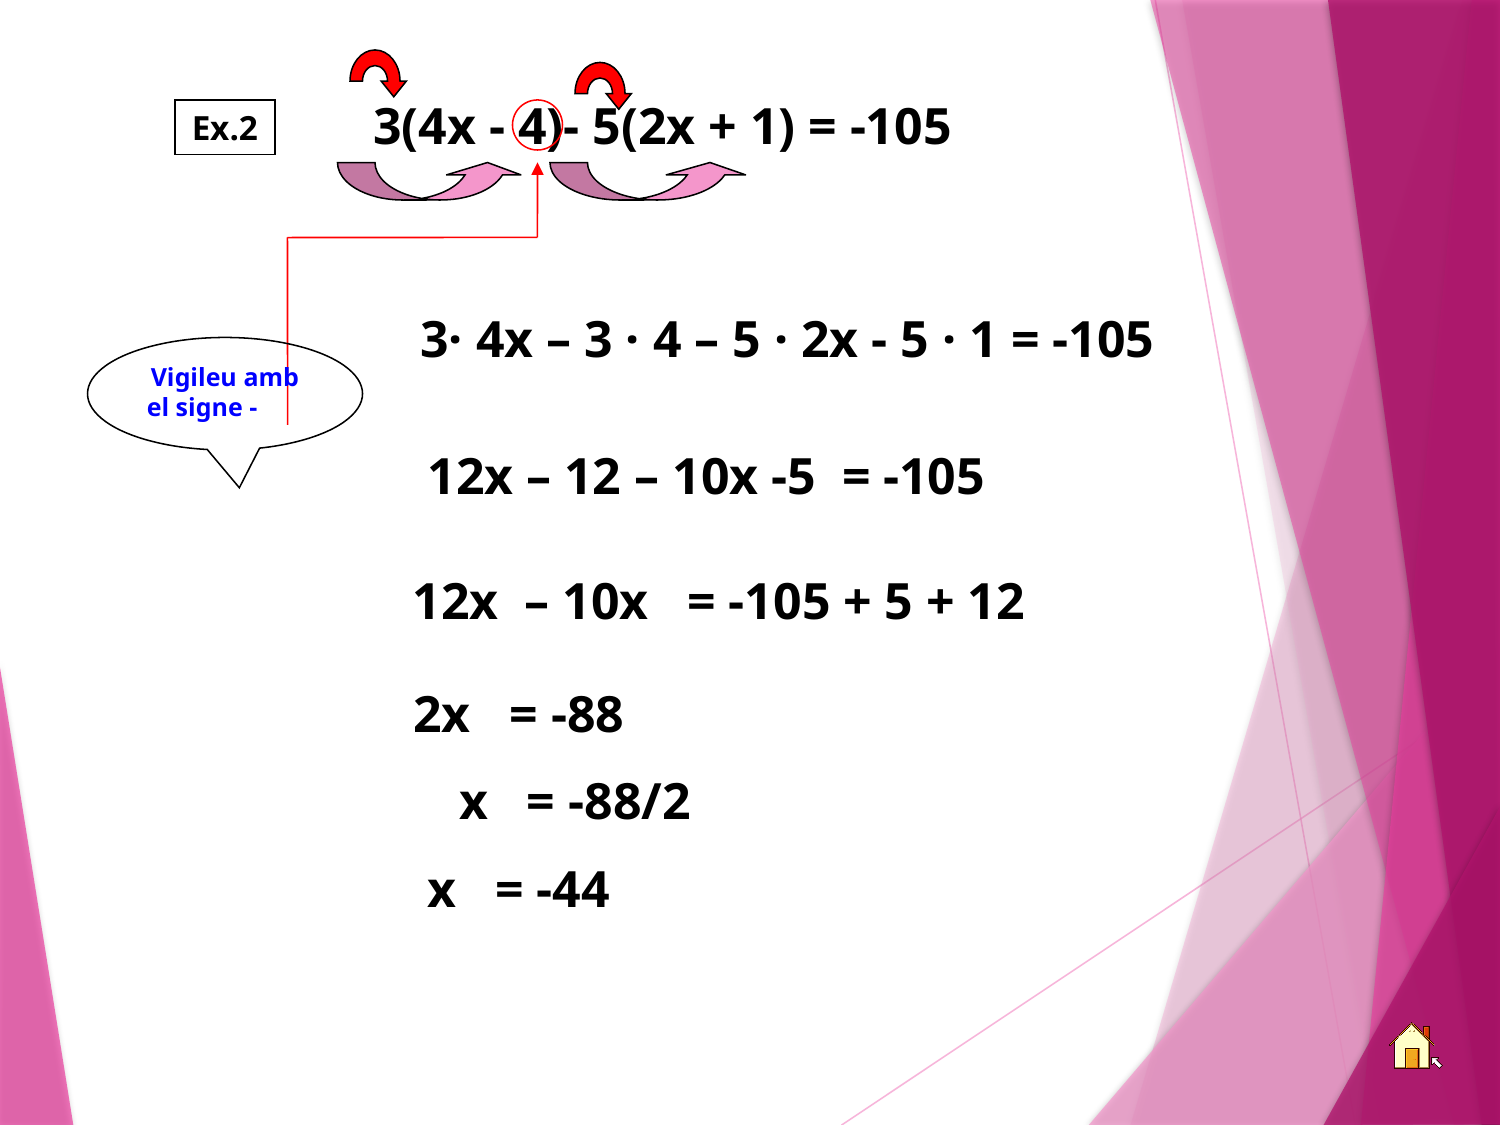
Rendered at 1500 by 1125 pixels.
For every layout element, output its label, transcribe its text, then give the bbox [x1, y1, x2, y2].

text_box 3· 4x – 3 · 4 – 5 · 2x - 5 · 1 = -105 [374, 299, 1200, 375]
text_box x = -44 [387, 849, 650, 925]
text_box x = -88/2 [387, 762, 763, 838]
text_box 2x = -88 [387, 674, 650, 750]
picture [1387, 1012, 1446, 1071]
text_box [575, 62, 632, 110]
text_box [531, 162, 544, 237]
text_box 12x – 10x = -105 + 5 + 12 [374, 562, 1063, 638]
text_box [350, 49, 407, 97]
text_box [337, 162, 522, 201]
text_box Ex.2 [174, 99, 275, 155]
text_box Vigileu amb el signe - [87, 337, 363, 488]
text_box 12x – 12 – 10x -5 = -105 [362, 437, 1050, 513]
text_box [549, 162, 746, 201]
text_box [512, 99, 563, 150]
text_box 3(4x - 4)- 5(2x + 1) = -105 [324, 87, 1000, 163]
